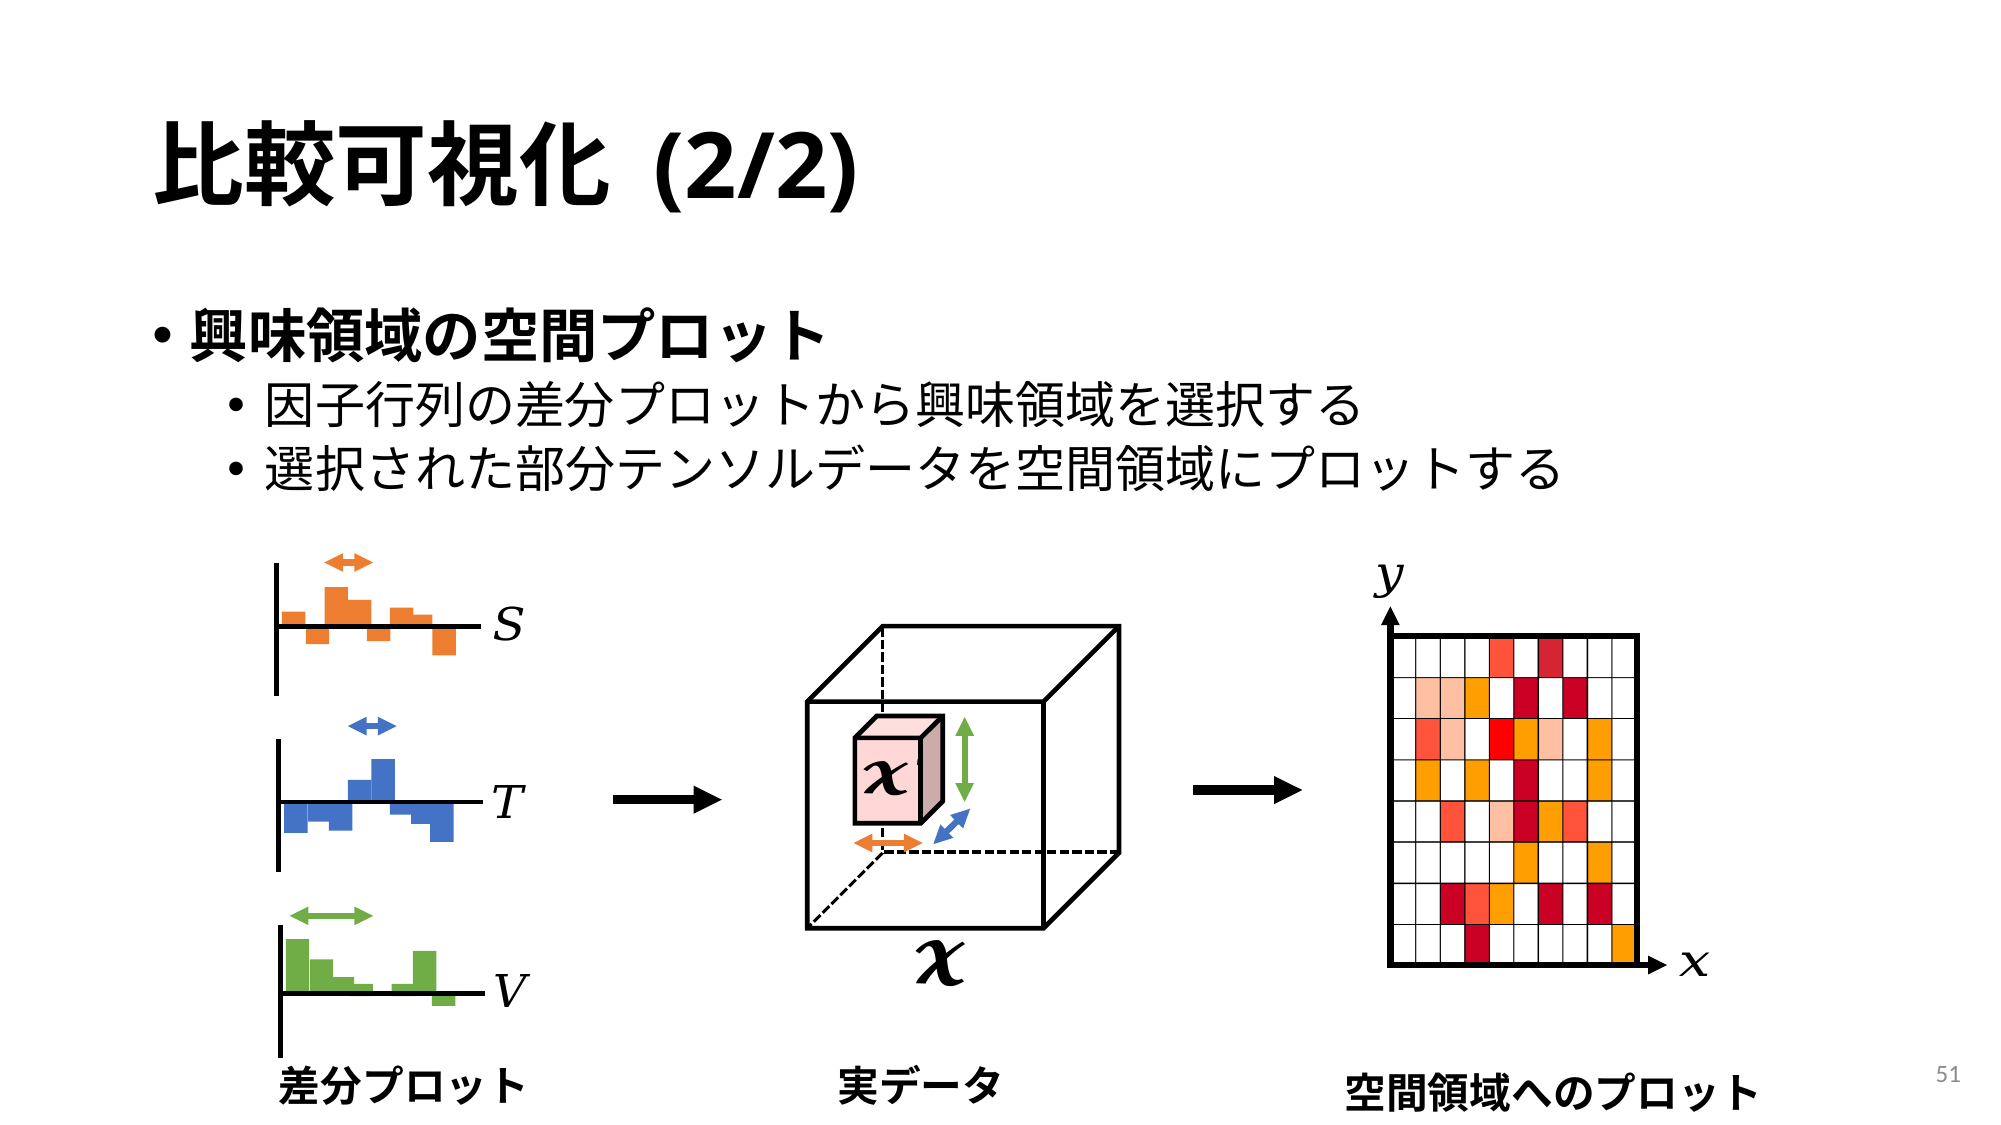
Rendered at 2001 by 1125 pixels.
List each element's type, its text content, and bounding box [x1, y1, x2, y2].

title 比較可視化 (2/2) [137, 59, 1863, 278]
slide_number 51 [1526, 1042, 1977, 1103]
list 興味領域の空間プロット 因子行列の差分プロットから興味領域を選択する 選択された部分テンソルデータを空間領域にプロットする [137, 299, 1863, 1014]
text_box 差分プロット [264, 1051, 545, 1117]
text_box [279, 925, 485, 1059]
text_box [807, 626, 1120, 997]
text_box 実データ [822, 1052, 1020, 1118]
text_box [275, 562, 481, 696]
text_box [853, 715, 971, 845]
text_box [277, 739, 483, 873]
text_box 空間領域へのプロット [1329, 1059, 1777, 1125]
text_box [1372, 548, 1712, 988]
